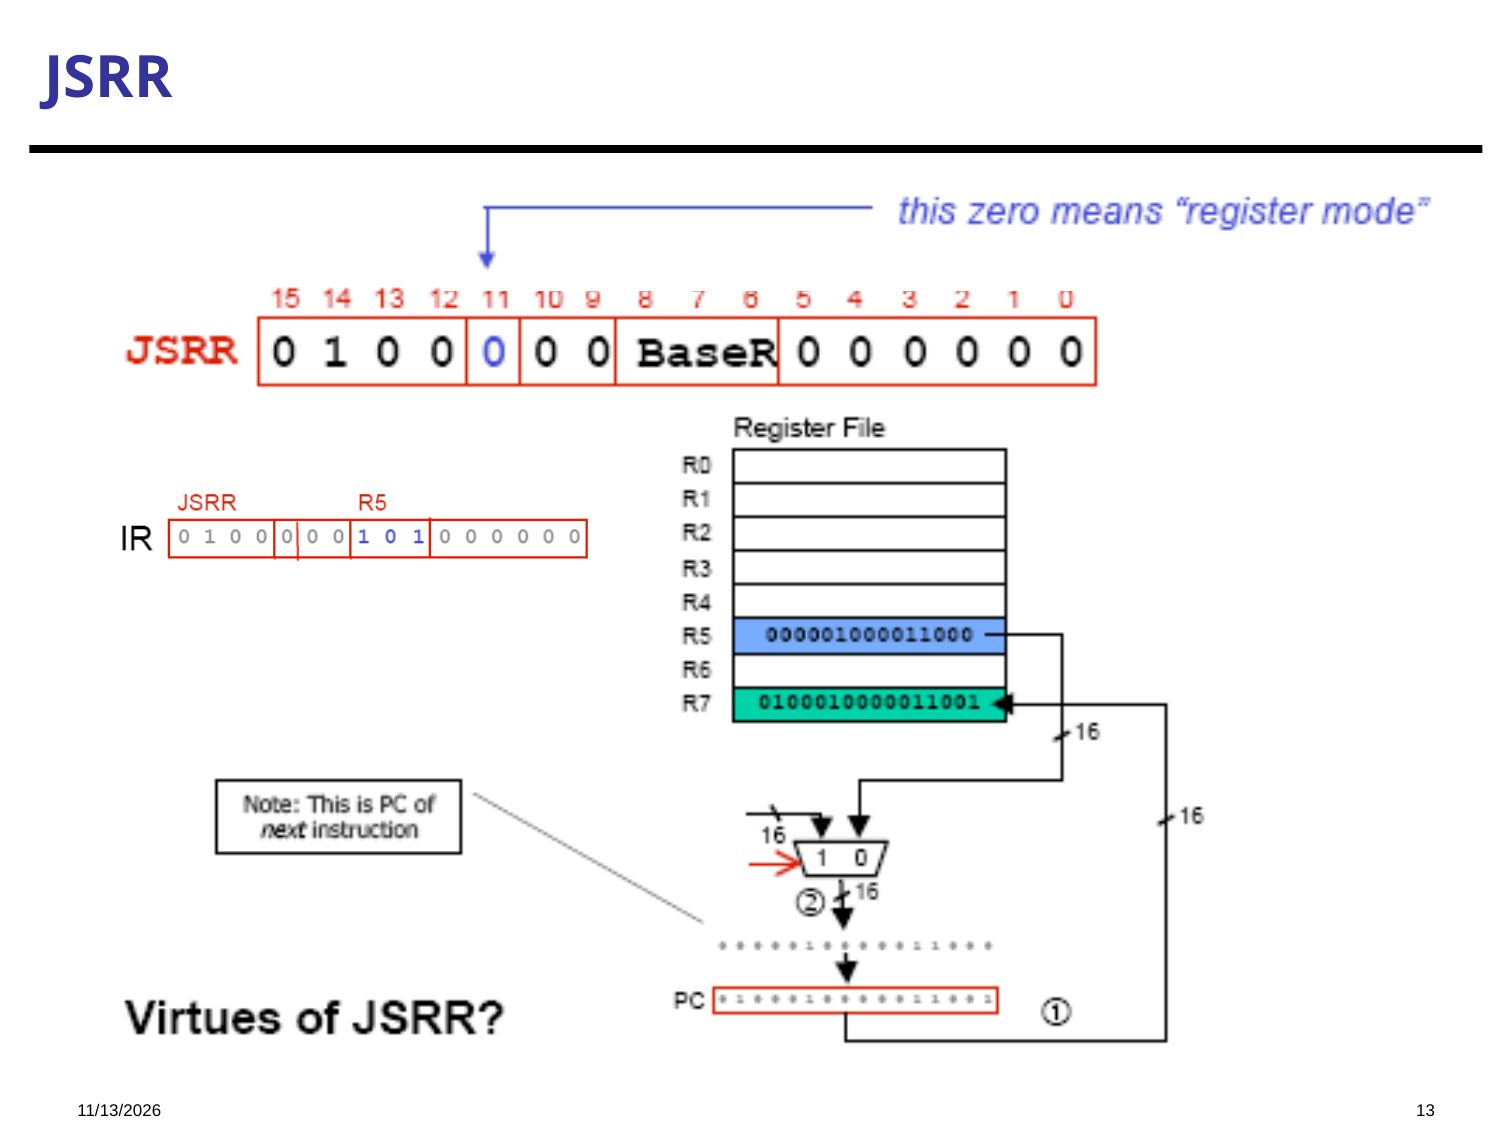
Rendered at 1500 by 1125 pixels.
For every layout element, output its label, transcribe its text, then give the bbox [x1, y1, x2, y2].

picture [100, 158, 1483, 1063]
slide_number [62, 1072, 438, 1113]
slide_number 13 [999, 1072, 1451, 1113]
title JSRR [29, 11, 1480, 138]
